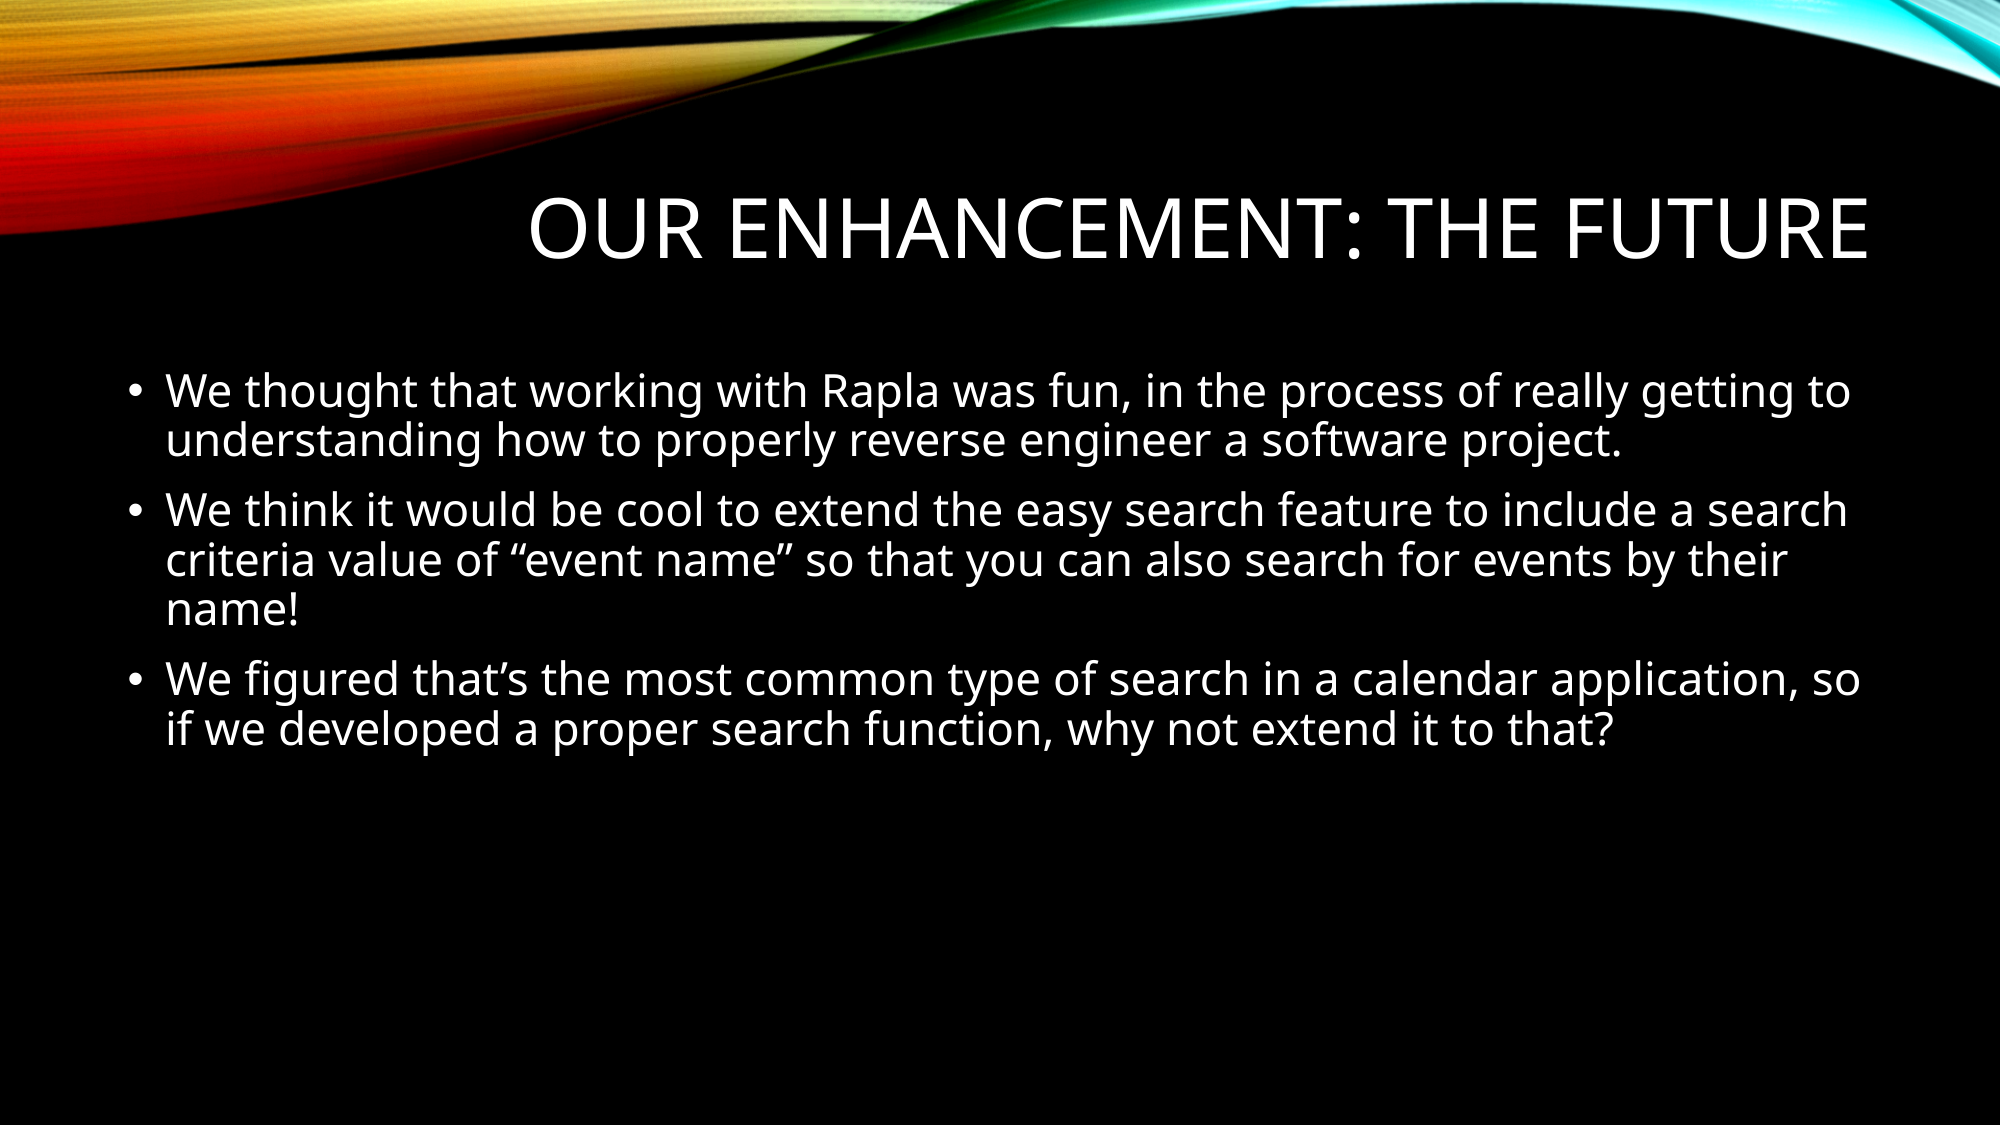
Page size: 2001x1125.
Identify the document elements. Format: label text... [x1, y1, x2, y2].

list We thought that working with Rapla was fun, in the process of really getting to understanding how to properly reverse engineer a software project. We think it would be cool to extend the easy search feature to include a search criteria value of “event name” so that you can also search for events by their name! We figured that’s the most common type of search in a calendar application, so if we developed a proper search function, why not extend it to that? [112, 360, 1888, 1021]
title Our Enhancement: The Future [474, 125, 1888, 338]
picture [0, 0, 2000, 237]
